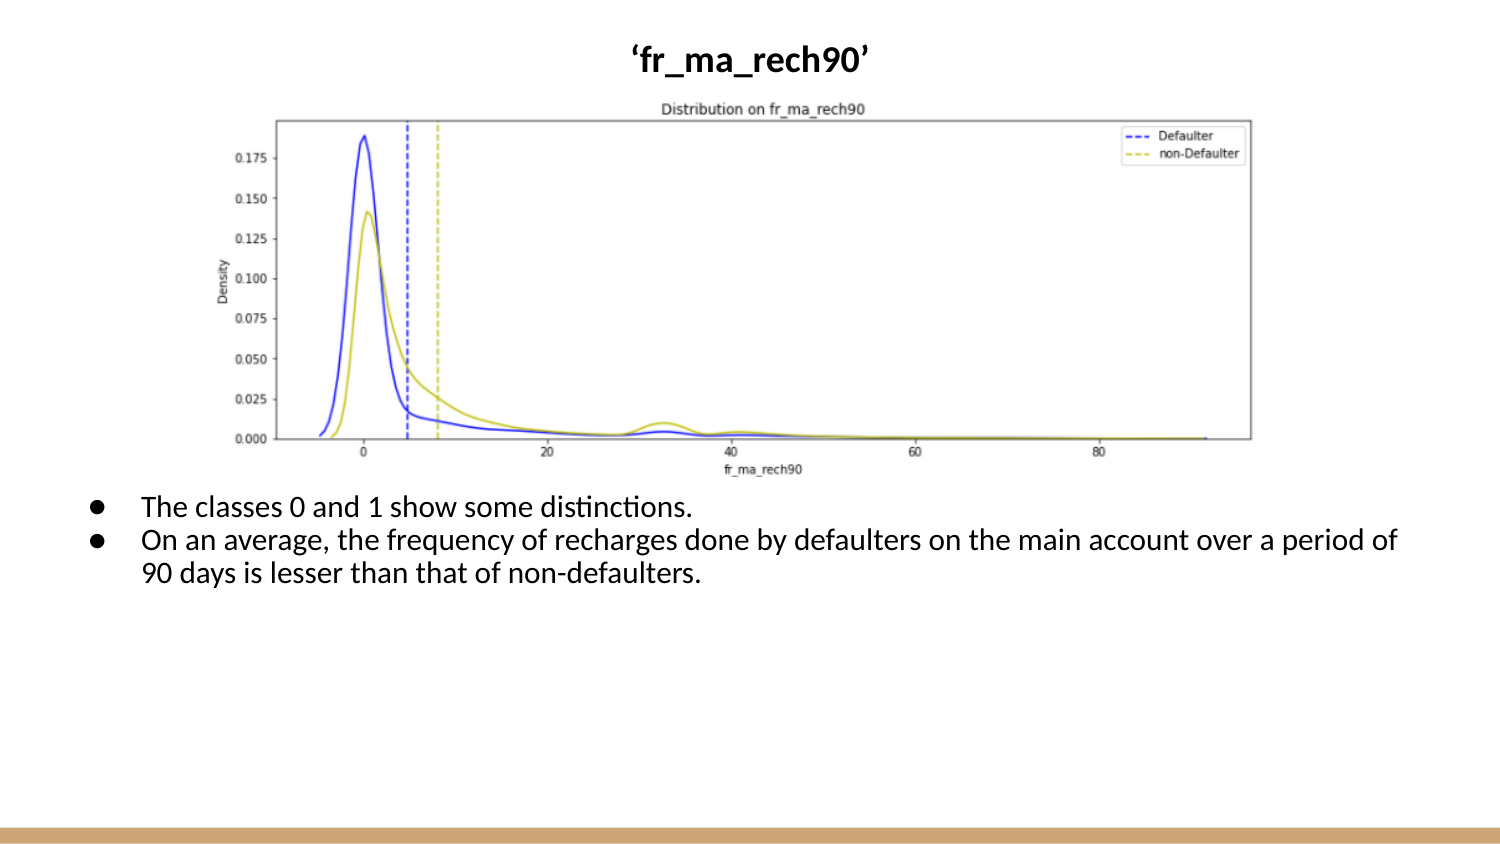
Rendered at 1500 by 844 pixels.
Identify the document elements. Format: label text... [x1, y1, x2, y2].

picture [210, 96, 1256, 477]
title ‘fr_ma_rech90’ [51, 25, 1449, 97]
list The classes 0 and 1 show some distinctions. On an average, the frequency of recharges done by defaulters on the main account over a period of 90 days is lesser than that of non-defaulters. [51, 476, 1449, 752]
